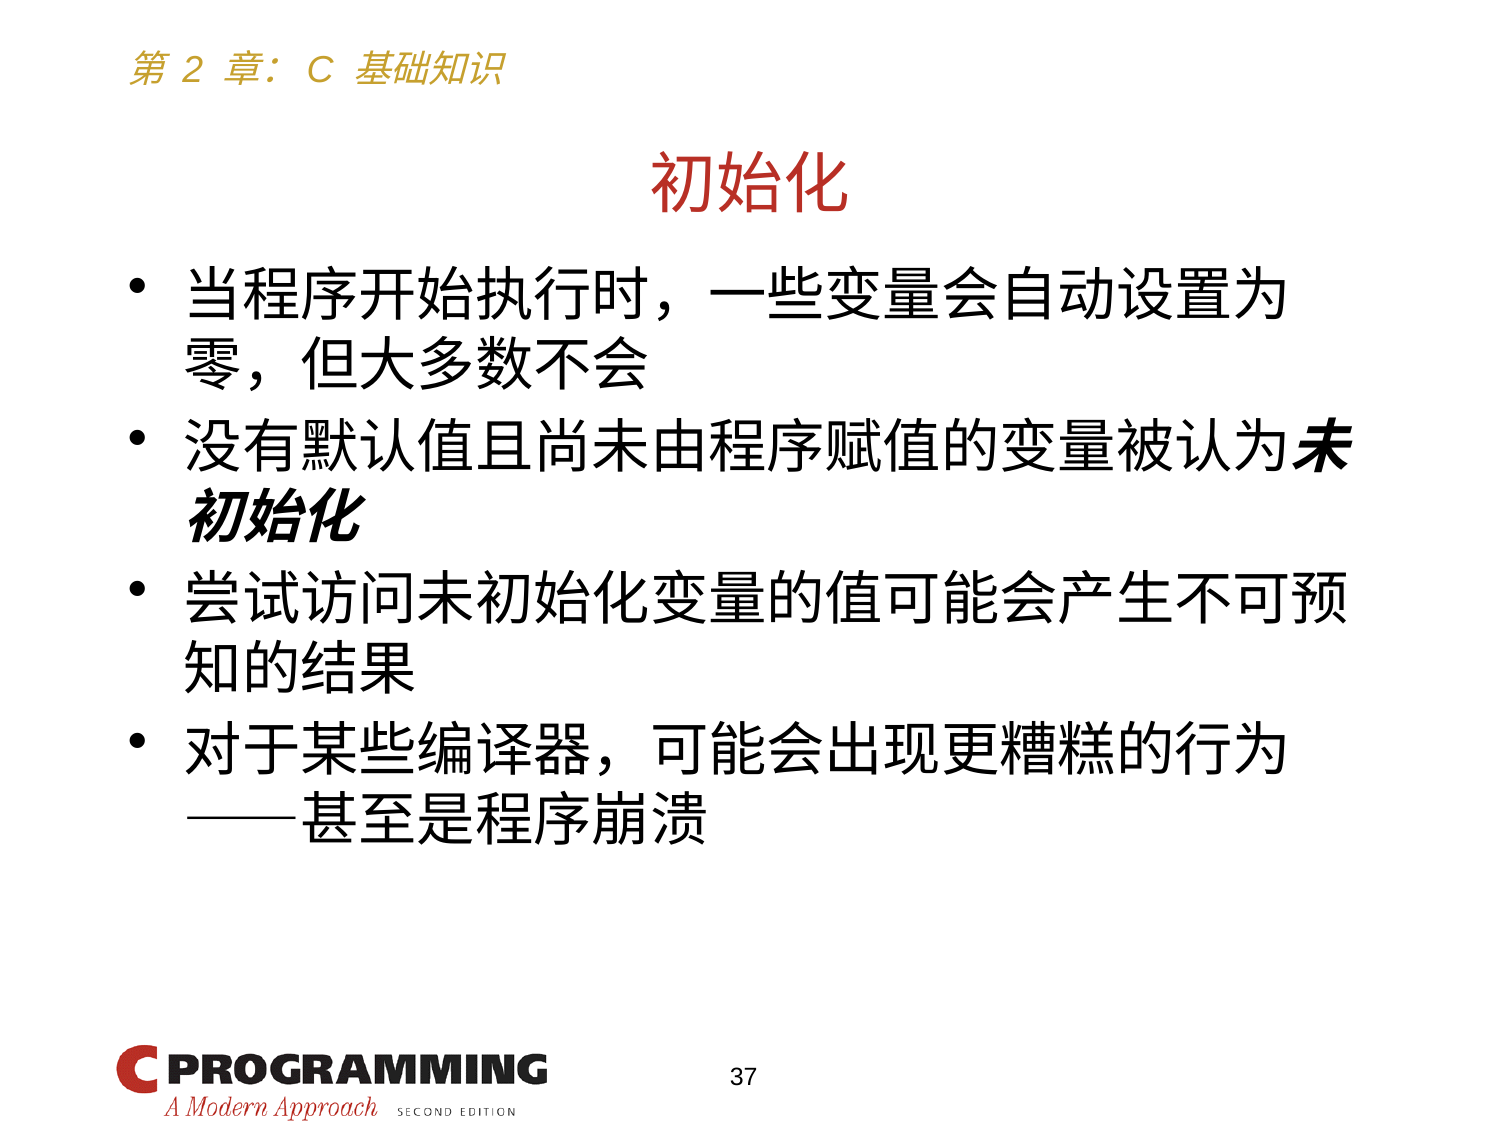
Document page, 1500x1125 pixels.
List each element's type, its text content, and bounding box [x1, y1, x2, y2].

title 初始化 [112, 125, 1388, 238]
slide_number 37 [687, 1049, 801, 1101]
list 当程序开始执行时，一些变量会自动设置为零，但大多数不会 没有默认值且尚未由程序赋值的变量被认为未初始化 尝试访问未初始化变量的值可能会产生不可预知的结果 对于某些编译器，可能会出现更糟糕的行为——甚至是程序崩溃 [112, 249, 1388, 1038]
picture [112, 1041, 550, 1123]
